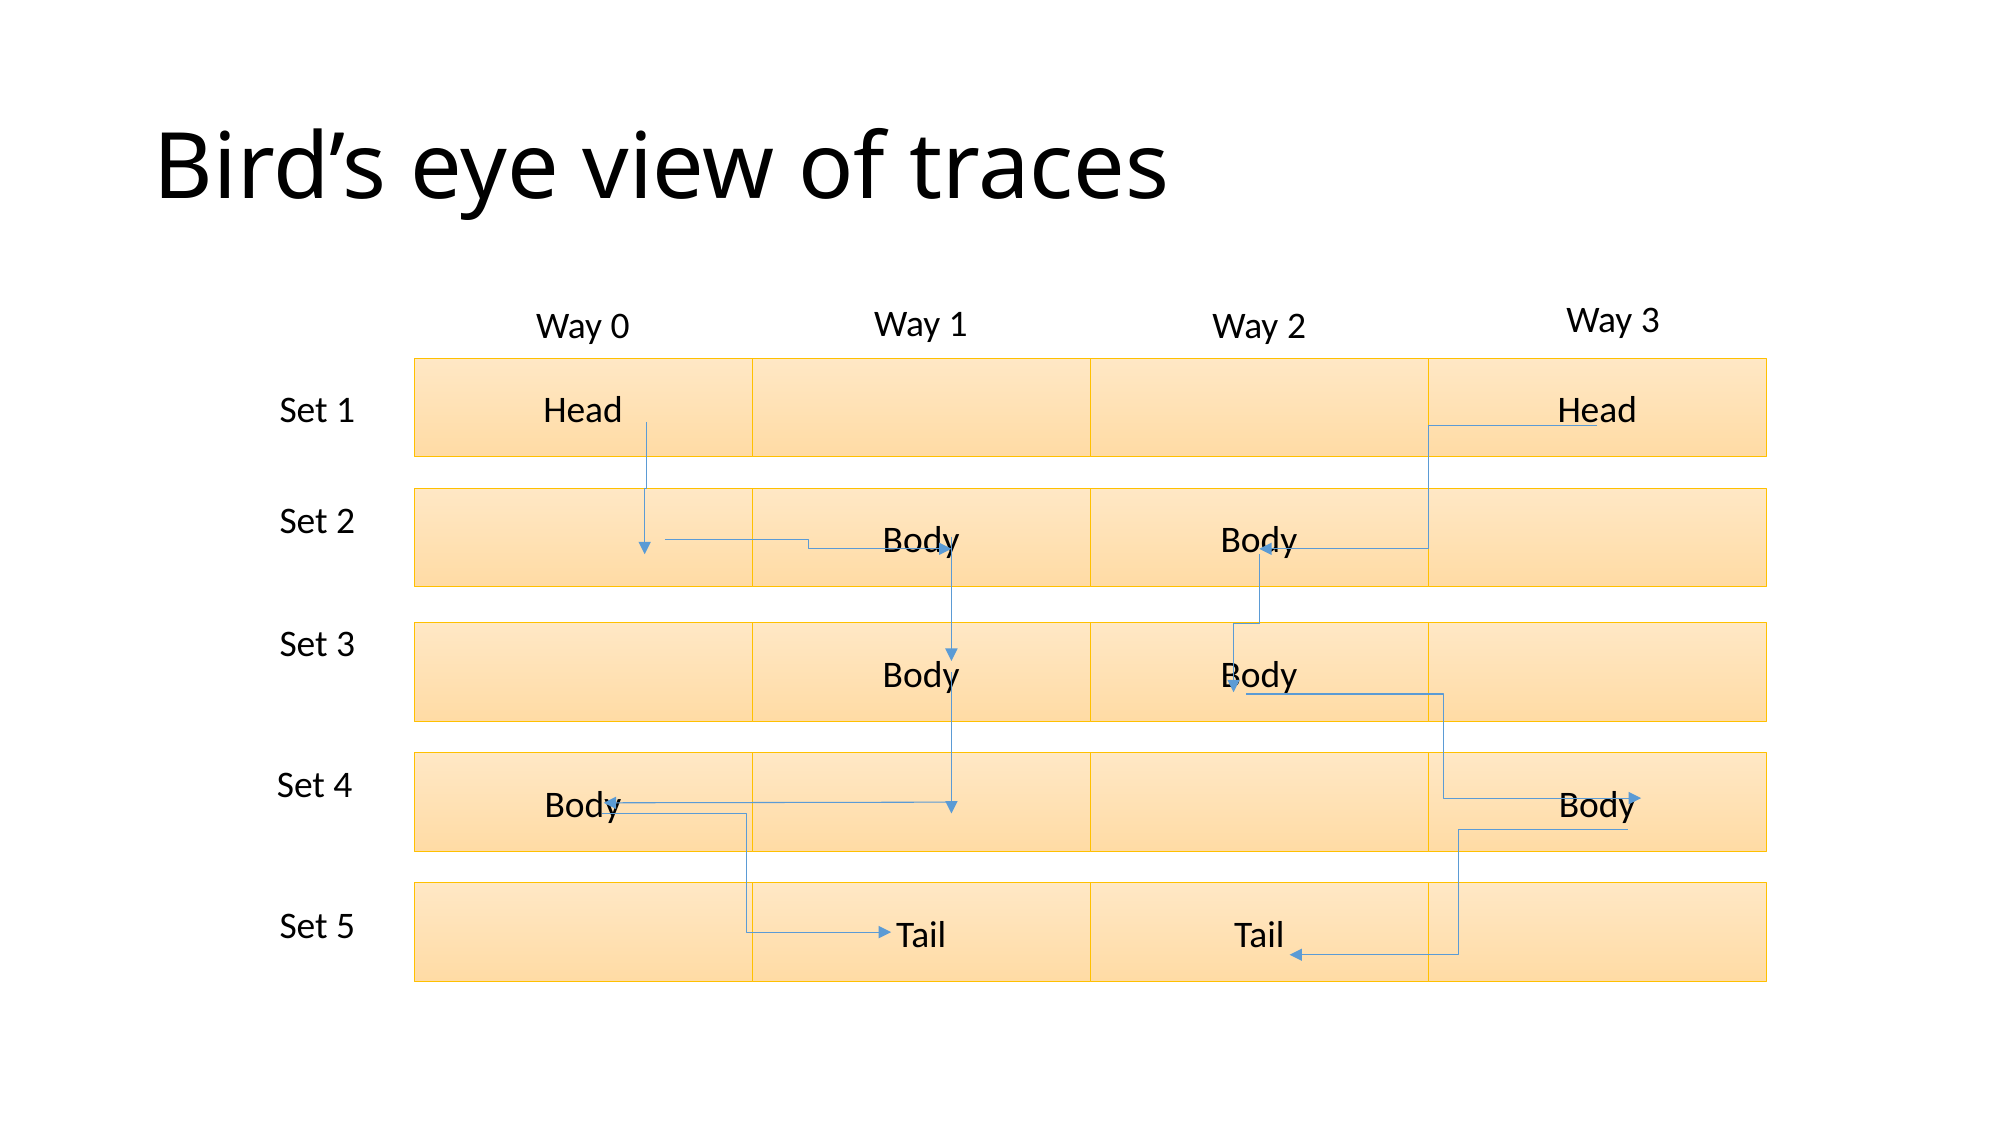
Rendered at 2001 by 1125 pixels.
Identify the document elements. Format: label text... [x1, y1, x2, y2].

text_box Set 1 [264, 377, 371, 437]
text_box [1289, 829, 1628, 955]
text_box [602, 813, 891, 933]
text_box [664, 539, 951, 549]
text_box Set 2 [264, 488, 371, 548]
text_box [1177, 610, 1316, 637]
text_box Set 3 [264, 611, 371, 672]
text_box Way 3 [1551, 287, 1676, 348]
text_box [752, 358, 1090, 457]
text_box Set 5 [264, 894, 371, 954]
text_box [1090, 358, 1428, 457]
text_box Body [752, 622, 1090, 722]
text_box Way 0 [521, 293, 645, 354]
text_box Set 4 [262, 752, 368, 813]
text_box Head [414, 358, 752, 457]
text_box [752, 752, 1090, 852]
text_box Body [1428, 752, 1767, 852]
text_box Head [1428, 358, 1767, 457]
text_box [1246, 693, 1641, 799]
text_box [1428, 488, 1767, 587]
text_box Tail [752, 882, 1090, 982]
text_box [414, 622, 752, 722]
text_box Body [752, 488, 1090, 587]
title Bird’s eye view of traces [138, 60, 1864, 278]
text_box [1259, 425, 1598, 549]
text_box [414, 882, 752, 982]
text_box [1090, 752, 1428, 852]
text_box [1428, 622, 1767, 722]
text_box Way 1 [859, 291, 983, 352]
text_box Body [1090, 488, 1428, 587]
text_box Tail [1090, 882, 1428, 982]
text_box Way 2 [1197, 293, 1321, 354]
text_box Body [414, 752, 752, 852]
text_box [1428, 882, 1767, 982]
text_box Body [1090, 622, 1428, 722]
text_box [414, 488, 752, 587]
